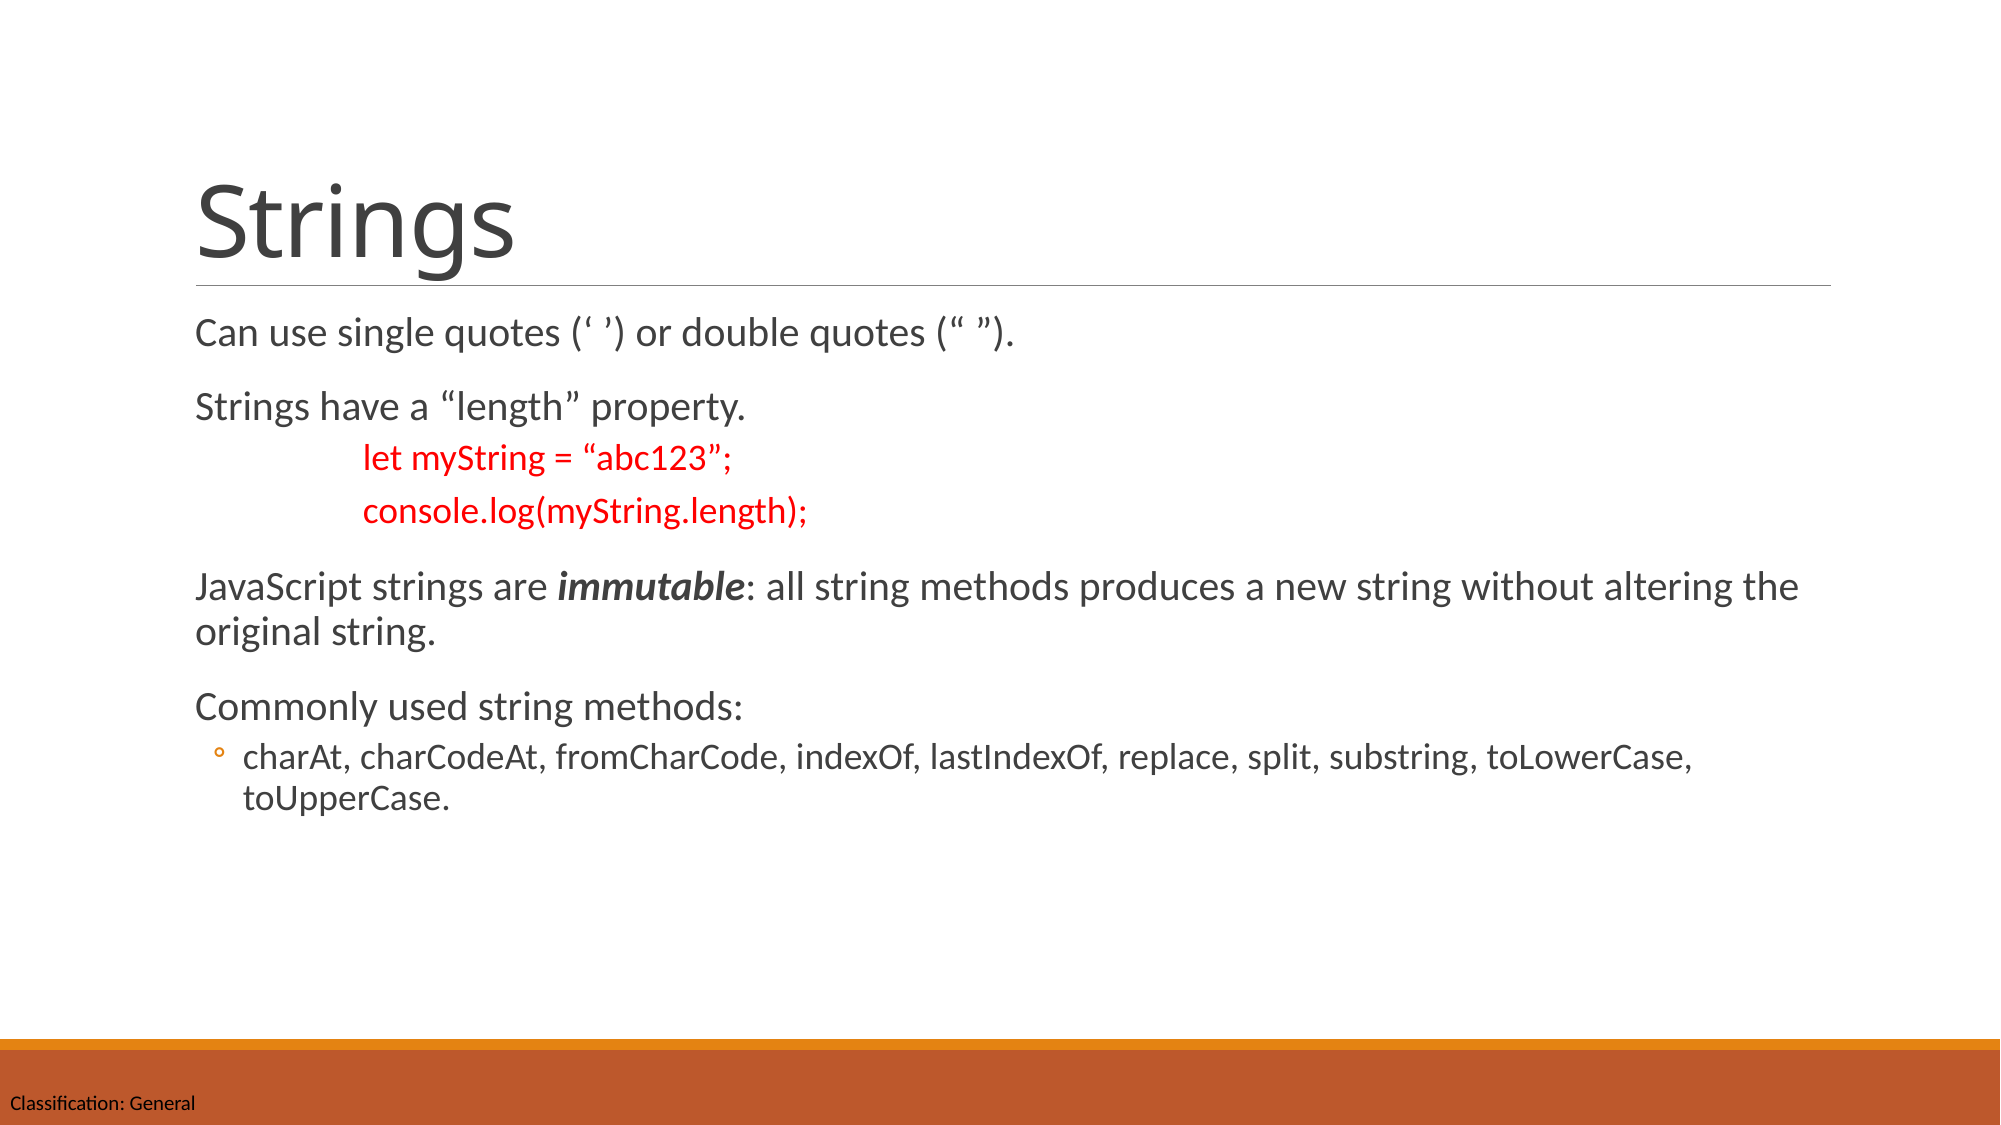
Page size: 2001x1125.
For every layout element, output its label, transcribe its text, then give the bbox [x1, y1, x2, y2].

list Can use single quotes (‘ ’) or double quotes (“ ”). Strings have a “length” property. let myString = “abc123”; console.log(myString.length); JavaScript strings are immutable: all string methods produces a new string without altering the original string. Commonly used string methods: charAt, charCodeAt, fromCharCode, indexOf, lastIndexOf, replace, split, substring, toLowerCase, toUpperCase. [180, 302, 1830, 963]
title Strings [180, 47, 1830, 285]
